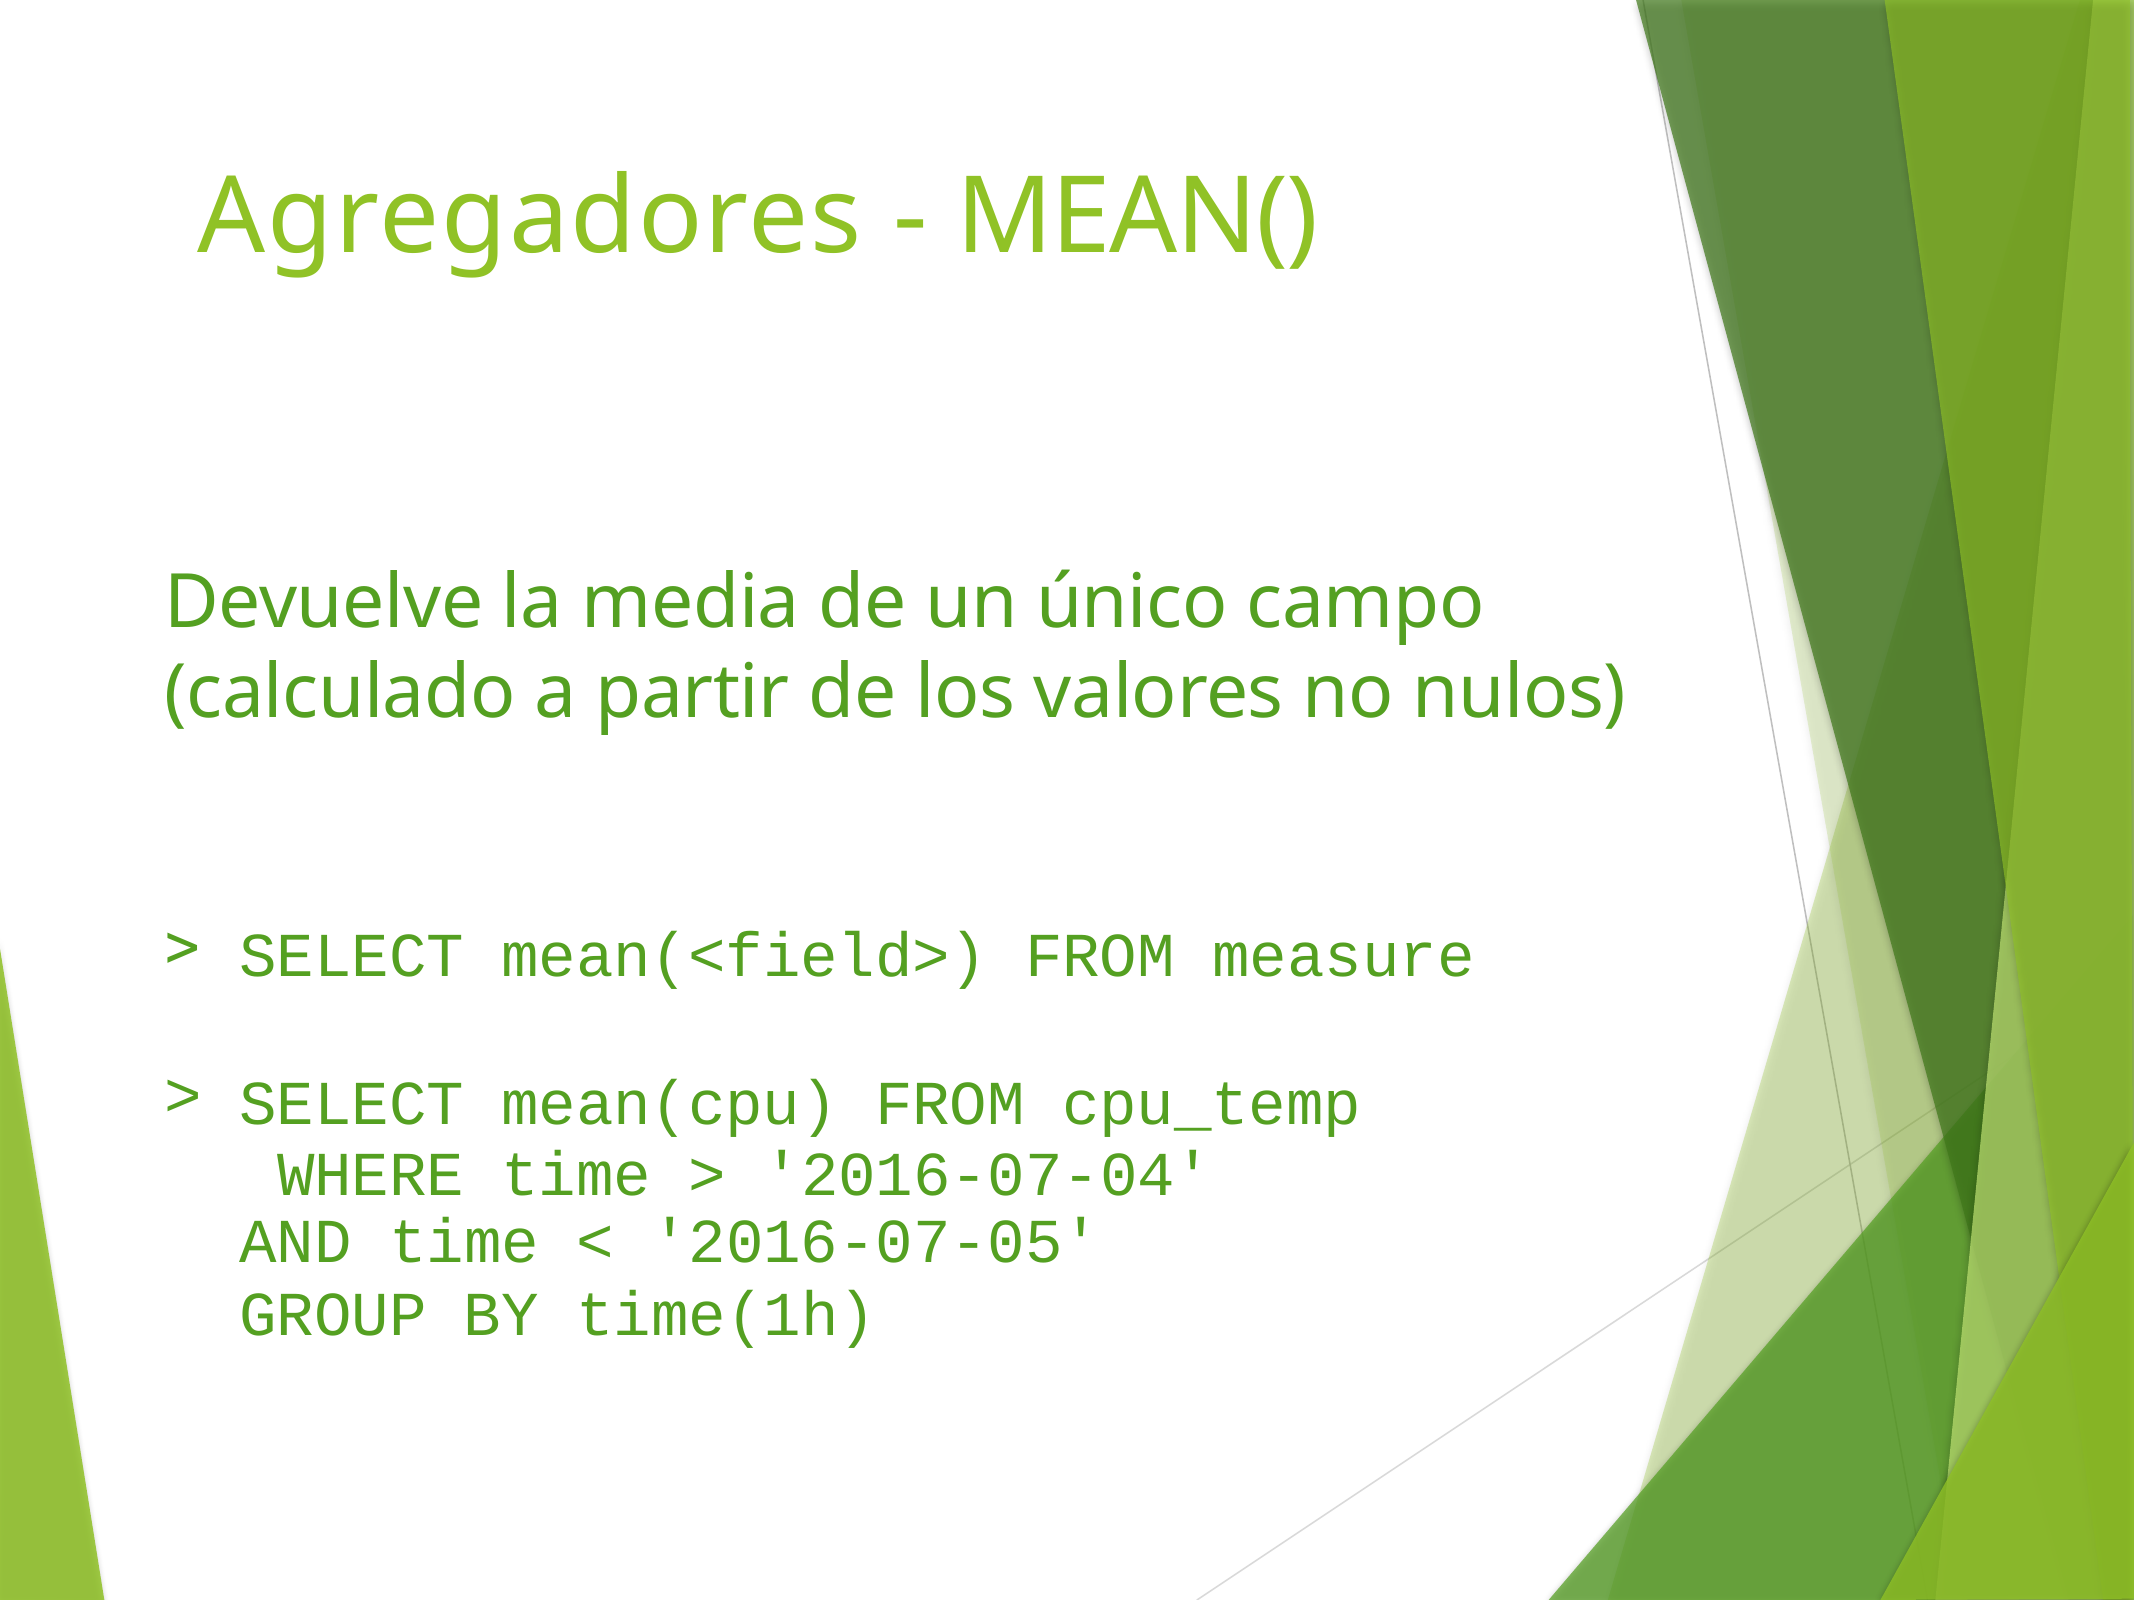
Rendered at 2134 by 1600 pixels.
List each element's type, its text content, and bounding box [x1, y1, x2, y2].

text_box Devuelve la media de un único campo (calculado a partir de los valores no nulos) SELECT mean(<field>) FROM measure SELECT mean(cpu) FROM cpu_temp WHERE time > '2016-07-04' AND time < '2016-07-05' GROUP BY time(1h) [162, 547, 1836, 1348]
title Agregadores - MEAN() [195, 143, 1938, 413]
